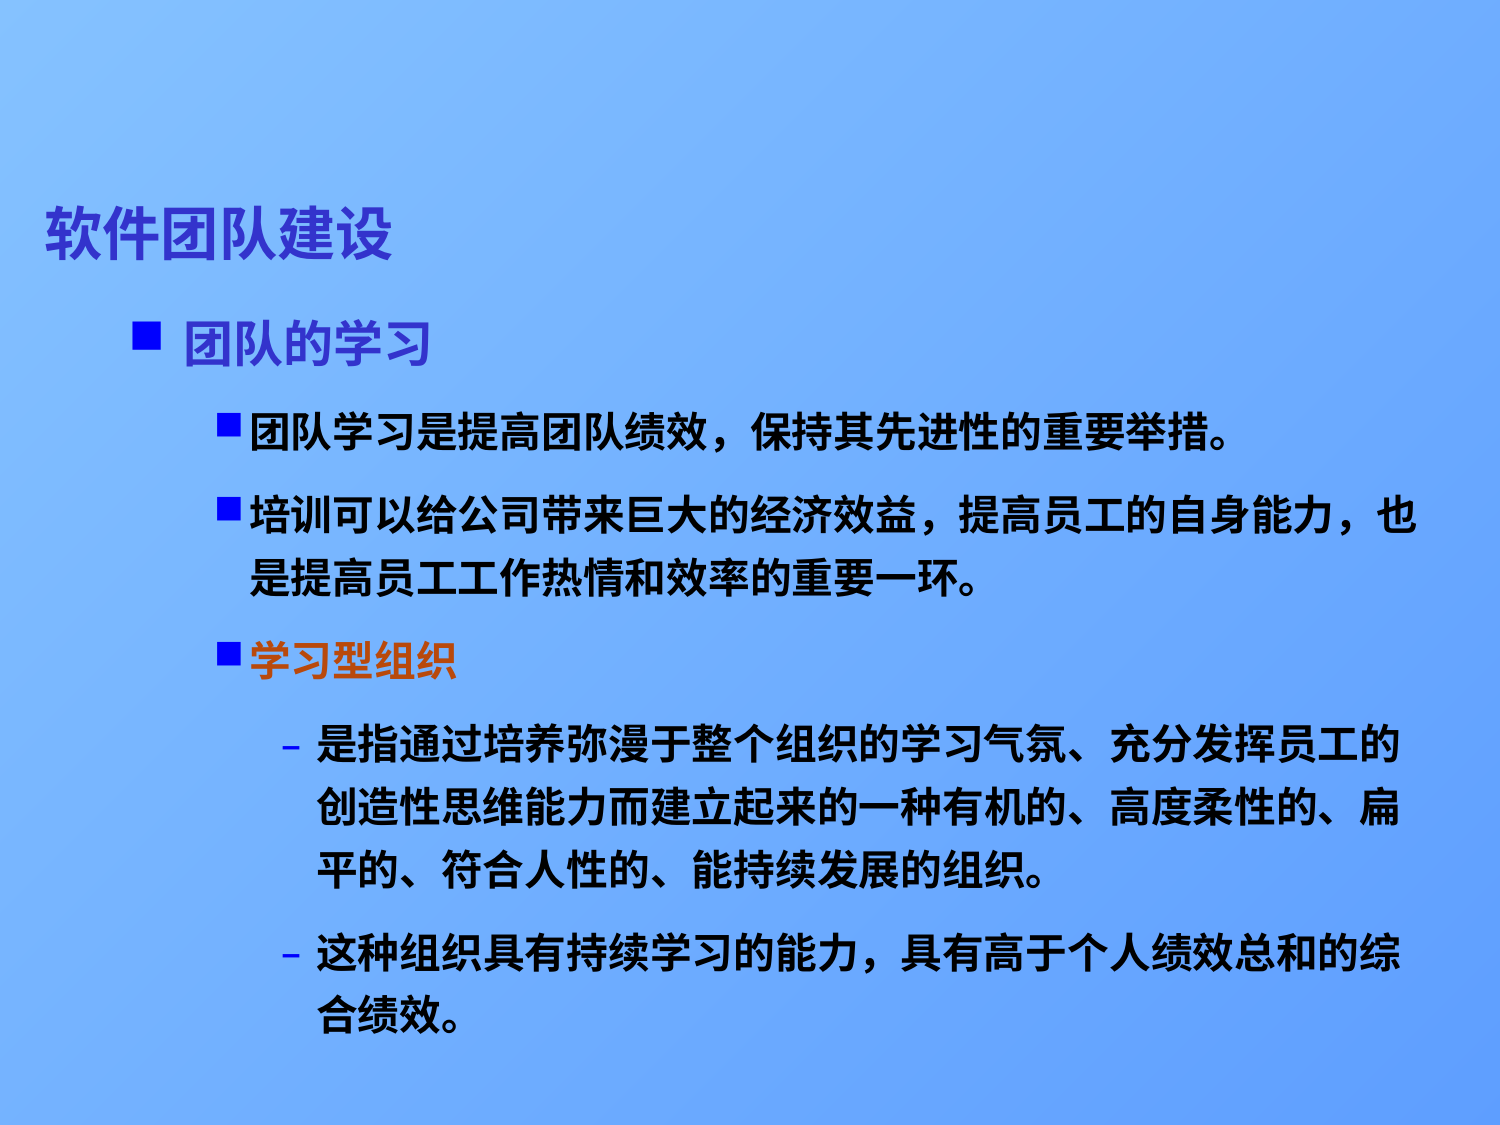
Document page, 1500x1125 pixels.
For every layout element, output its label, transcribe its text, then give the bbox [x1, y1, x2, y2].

list 团队的学习 团队学习是提高团队绩效，保持其先进性的重要举措。 培训可以给公司带来巨大的经济效益，提高员工的自身能力，也是提高员工工作热情和效率的重要一环。 学习型组织 是指通过培养弥漫于整个组织的学习气氛、充分发挥员工的创造性思维能力而建立起来的一种有机的、高度柔性的、扁平的、符合人性的、能持续发展的组织。 这种组织具有持续学习的能力，具有高于个人绩效总和的综合绩效。 [112, 302, 1436, 1083]
title 软件团队建设 [29, 172, 1471, 291]
